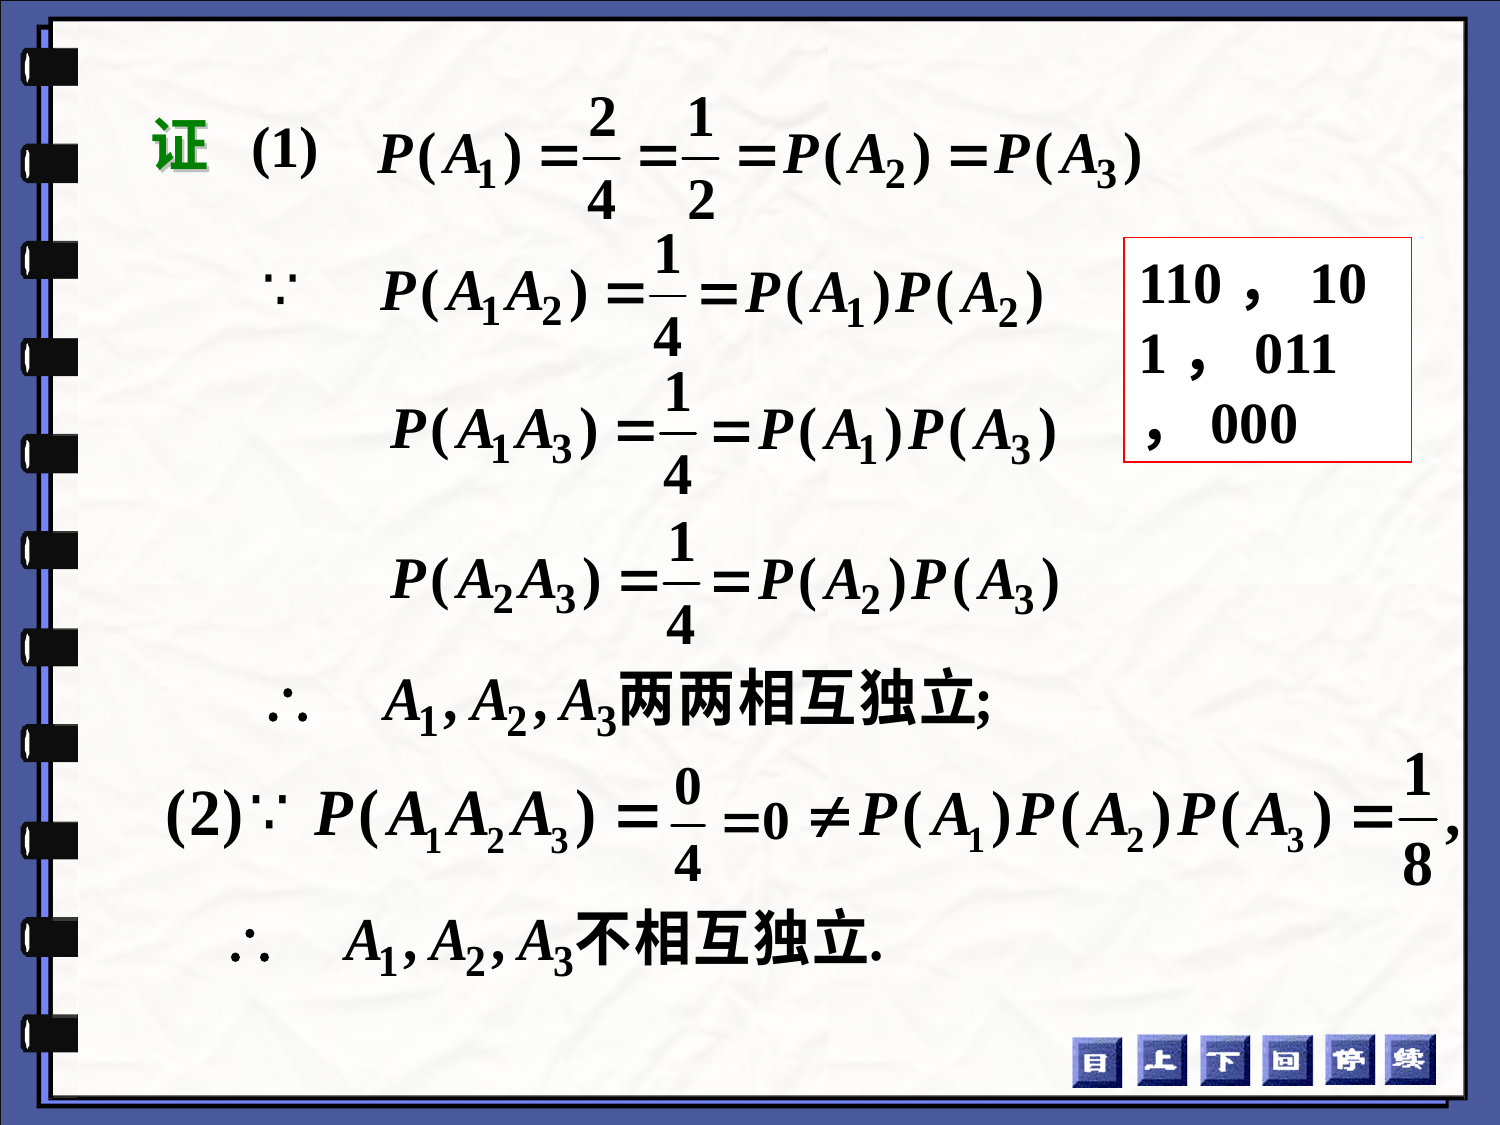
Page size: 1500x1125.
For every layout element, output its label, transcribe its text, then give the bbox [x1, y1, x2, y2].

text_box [223, 899, 889, 985]
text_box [361, 351, 1066, 504]
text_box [698, 539, 1071, 624]
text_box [261, 213, 696, 366]
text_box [686, 251, 1053, 336]
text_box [361, 501, 707, 654]
picture [1063, 1028, 1436, 1125]
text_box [661, 749, 790, 891]
picture [1324, 905, 1465, 1097]
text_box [348, 76, 1150, 229]
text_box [156, 769, 656, 866]
text_box 110，101，011，000 [1123, 237, 1412, 463]
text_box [261, 658, 1001, 745]
text_box [1257, 1023, 1317, 1027]
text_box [795, 734, 1471, 896]
picture [78, 21, 1465, 733]
title 证 [135, 49, 1399, 238]
